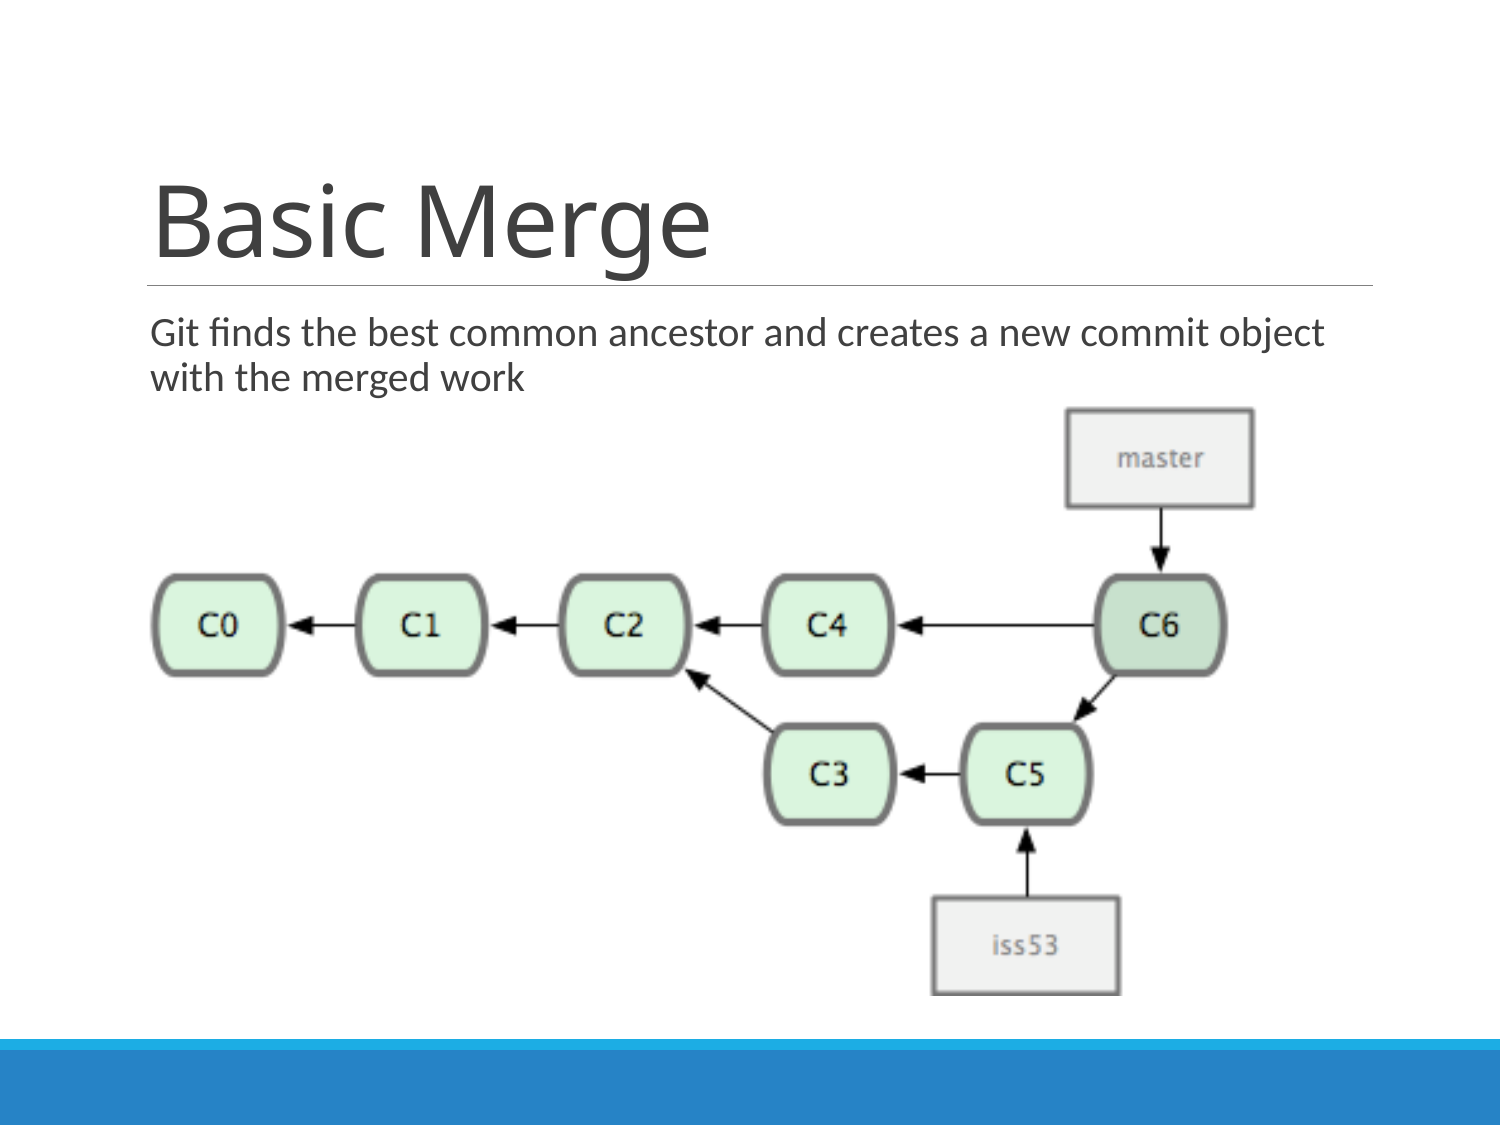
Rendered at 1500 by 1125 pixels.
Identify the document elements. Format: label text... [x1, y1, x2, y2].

picture [146, 404, 1260, 996]
title Basic Merge [135, 47, 1373, 285]
list Git finds the best common ancestor and creates a new commit object with the merged work [135, 302, 1373, 963]
